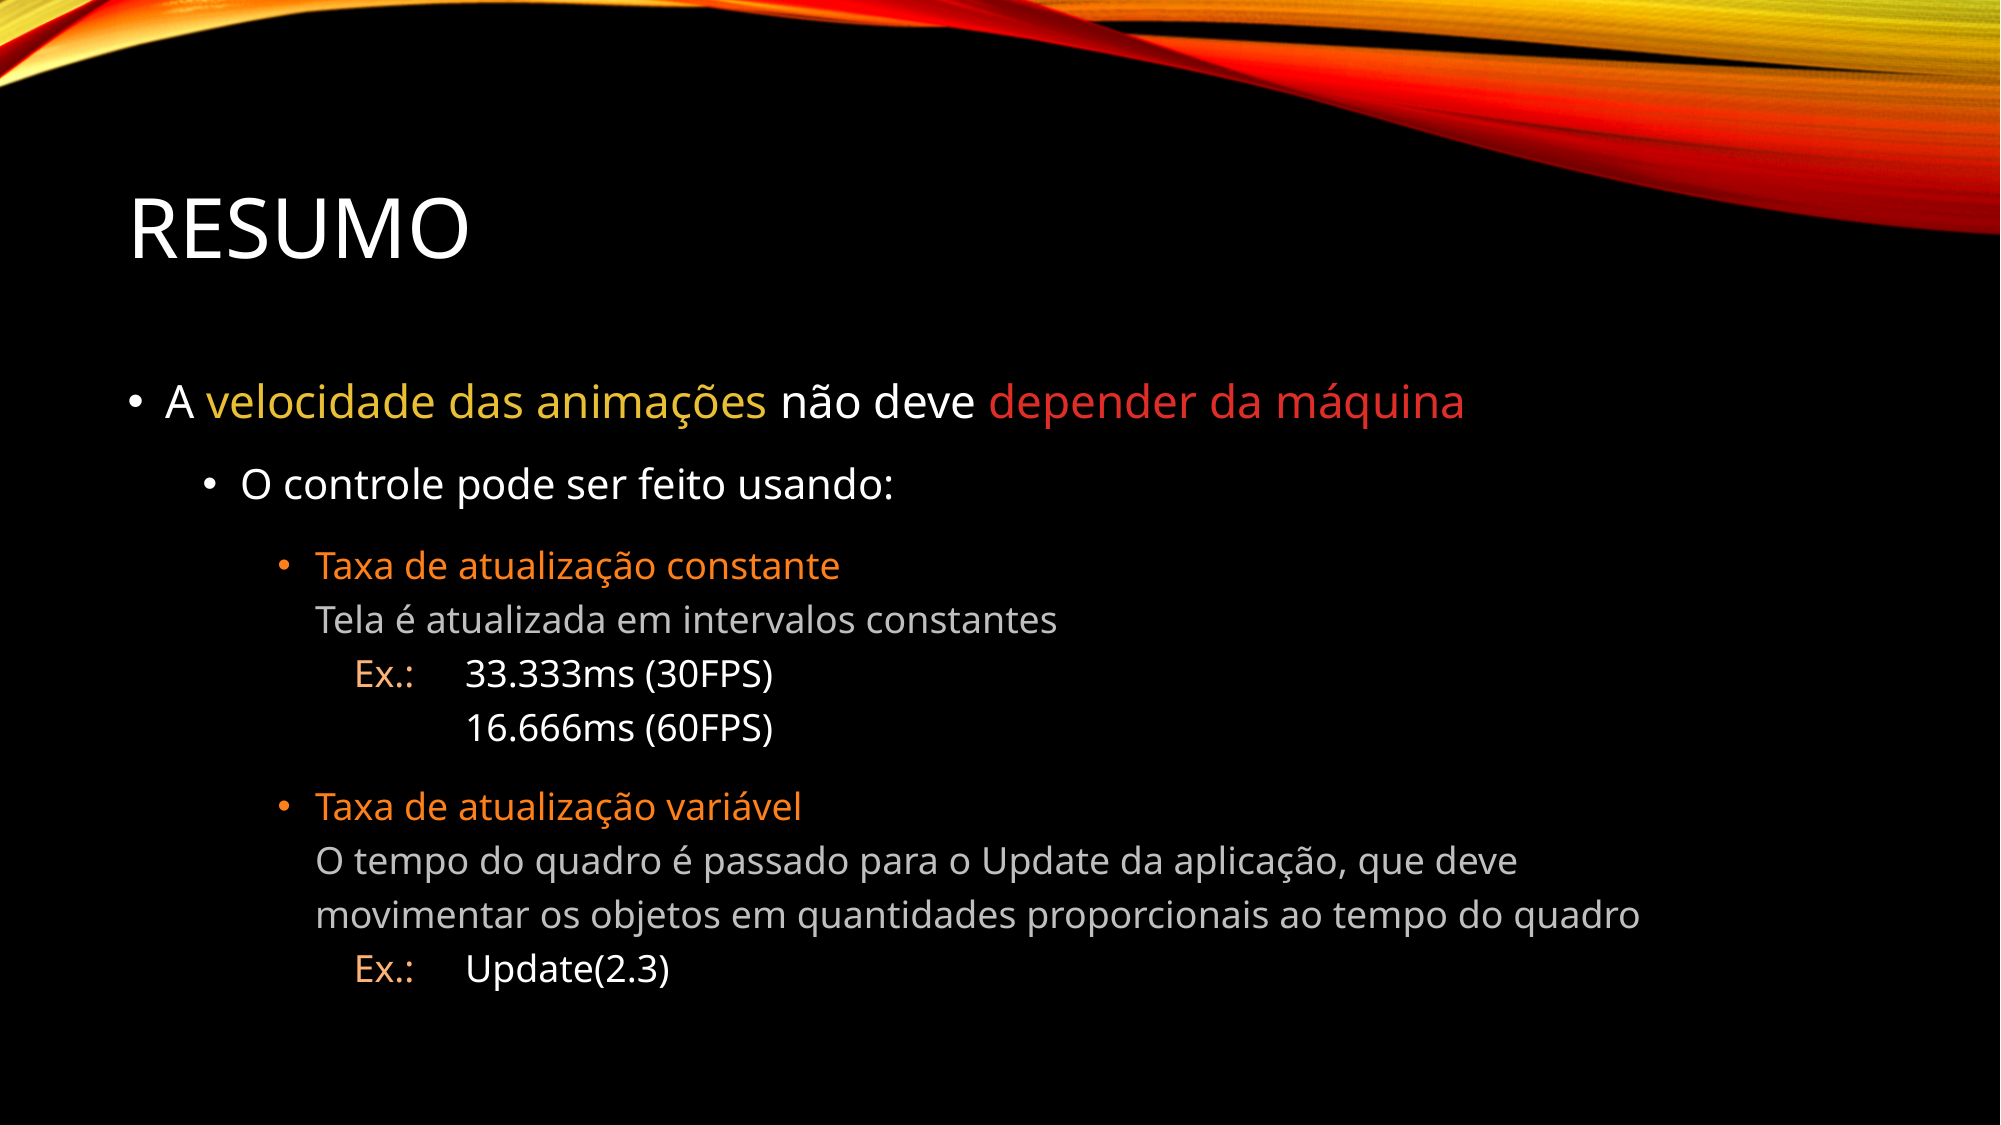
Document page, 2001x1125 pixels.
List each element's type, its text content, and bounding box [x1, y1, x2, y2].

picture [0, 0, 2000, 237]
title Resumo [112, 125, 1888, 338]
list A velocidade das animações não deve depender da máquina O controle pode ser feito usando: Taxa de atualização constante Tela é atualizada em intervalos constantes Ex.: 33.333ms (30FPS) 16.666ms (60FPS) Taxa de atualização variável O tempo do quadro é passado para o Update da aplicação, que deve movimentar os objetos em quantidades proporcionais ao tempo do quadro Ex.: Update(2.3) [112, 360, 1888, 1021]
